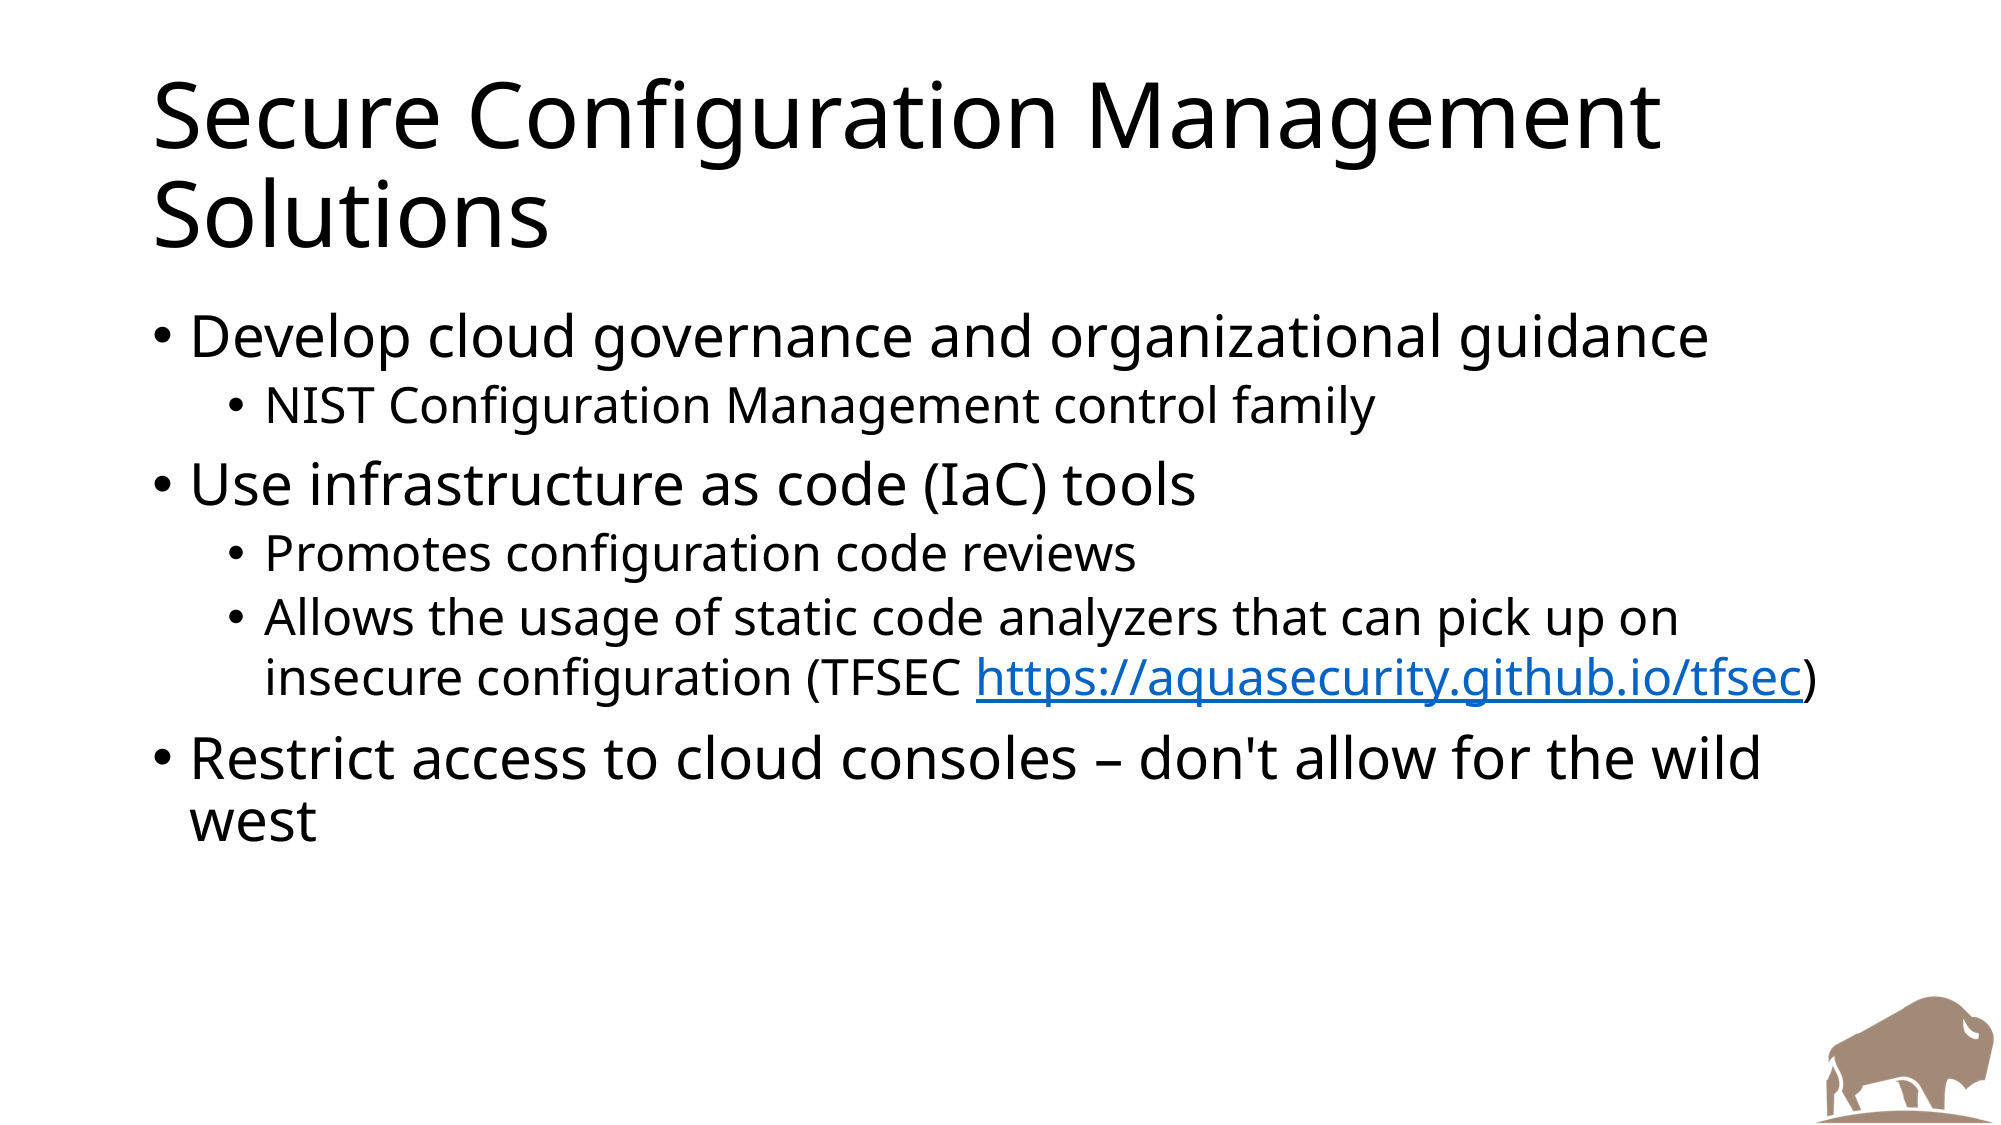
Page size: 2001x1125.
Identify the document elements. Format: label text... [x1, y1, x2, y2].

title Secure Configuration Management Solutions [137, 59, 1863, 278]
picture [1678, 941, 2000, 1125]
list Develop cloud governance and organizational guidance NIST Configuration Management control family Use infrastructure as code (IaC) tools Promotes configuration code reviews Allows the usage of static code analyzers that can pick up on insecure configuration (TFSEC https://aquasecurity.github.io/tfsec) Restrict access to cloud consoles – don't allow for the wild west [137, 299, 1863, 1014]
